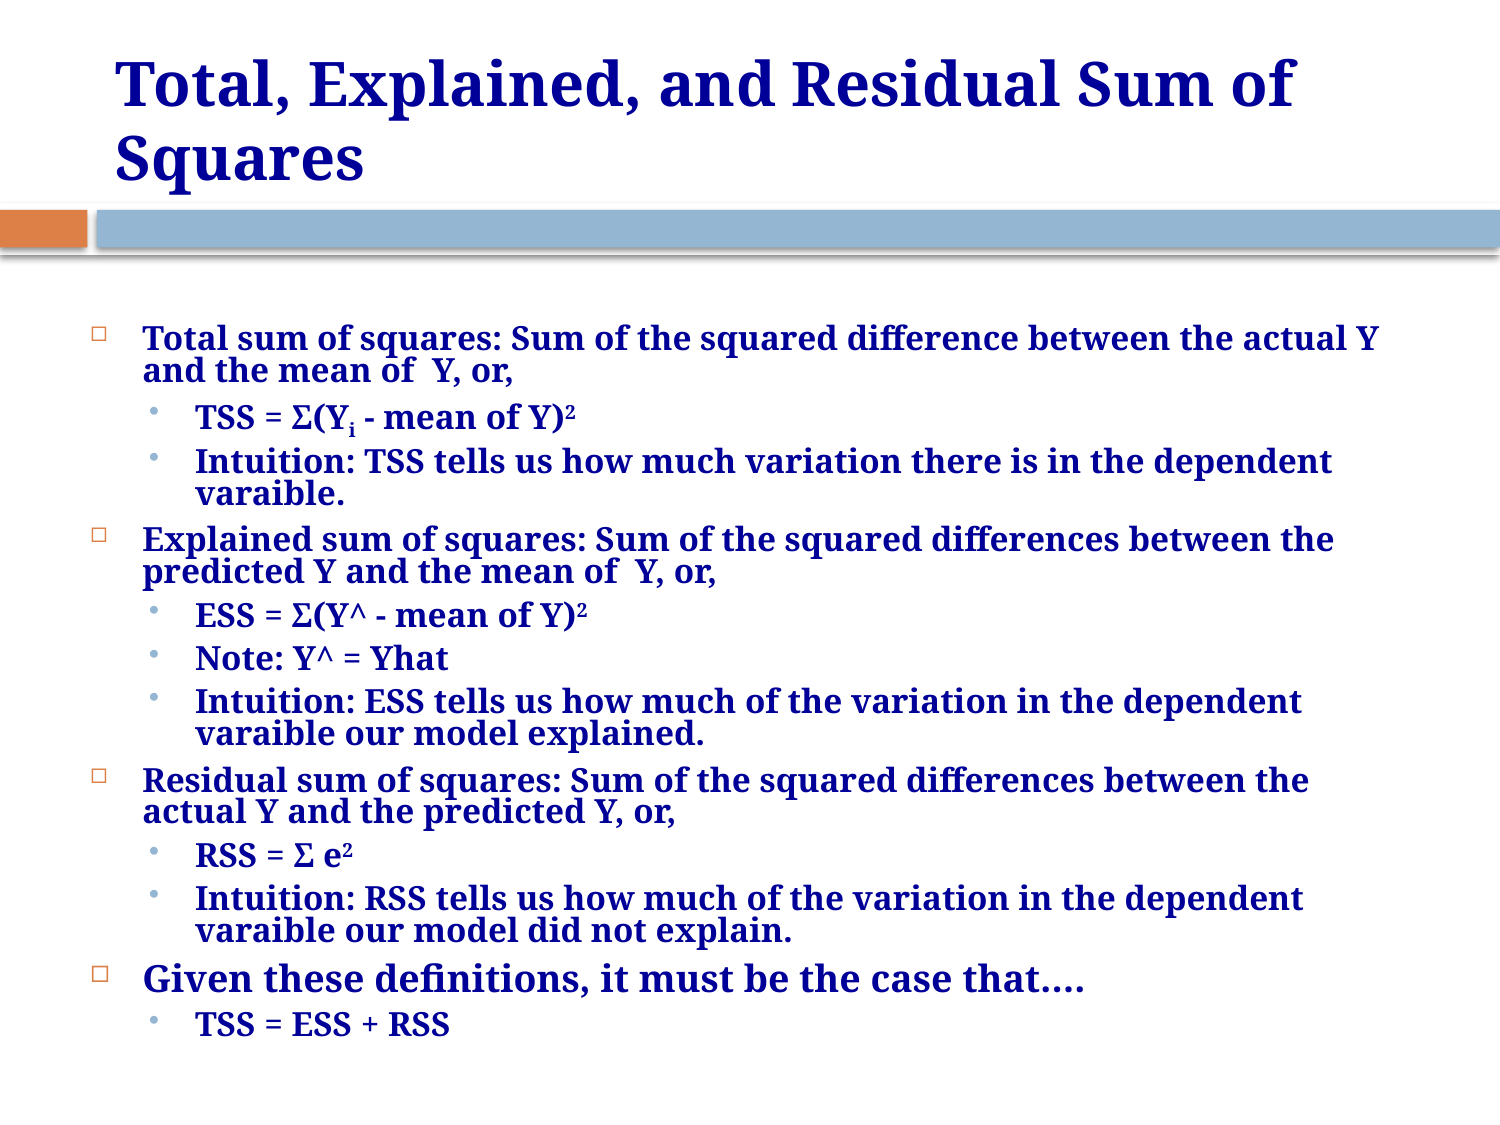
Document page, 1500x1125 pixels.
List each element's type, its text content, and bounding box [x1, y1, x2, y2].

list Total sum of squares: Sum of the squared difference between the actual Y and the mean of Y, or, TSS = Σ(Yi - mean of Y)2 Intuition: TSS tells us how much variation there is in the dependent varaible. Explained sum of squares: Sum of the squared differences between the predicted Y and the mean of Y, or, ESS = Σ(Y^ - mean of Y)2 Note: Y^ = Yhat Intuition: ESS tells us how much of the variation in the dependent varaible our model explained. Residual sum of squares: Sum of the squared differences between the actual Y and the predicted Y, or, RSS = Σ e2 Intuition: RSS tells us how much of the variation in the dependent varaible our model did not explain. Given these definitions, it must be the case that…. TSS = ESS + RSS [74, 317, 1426, 1125]
title Total, Explained, and Residual Sum of Squares [100, 37, 1439, 201]
